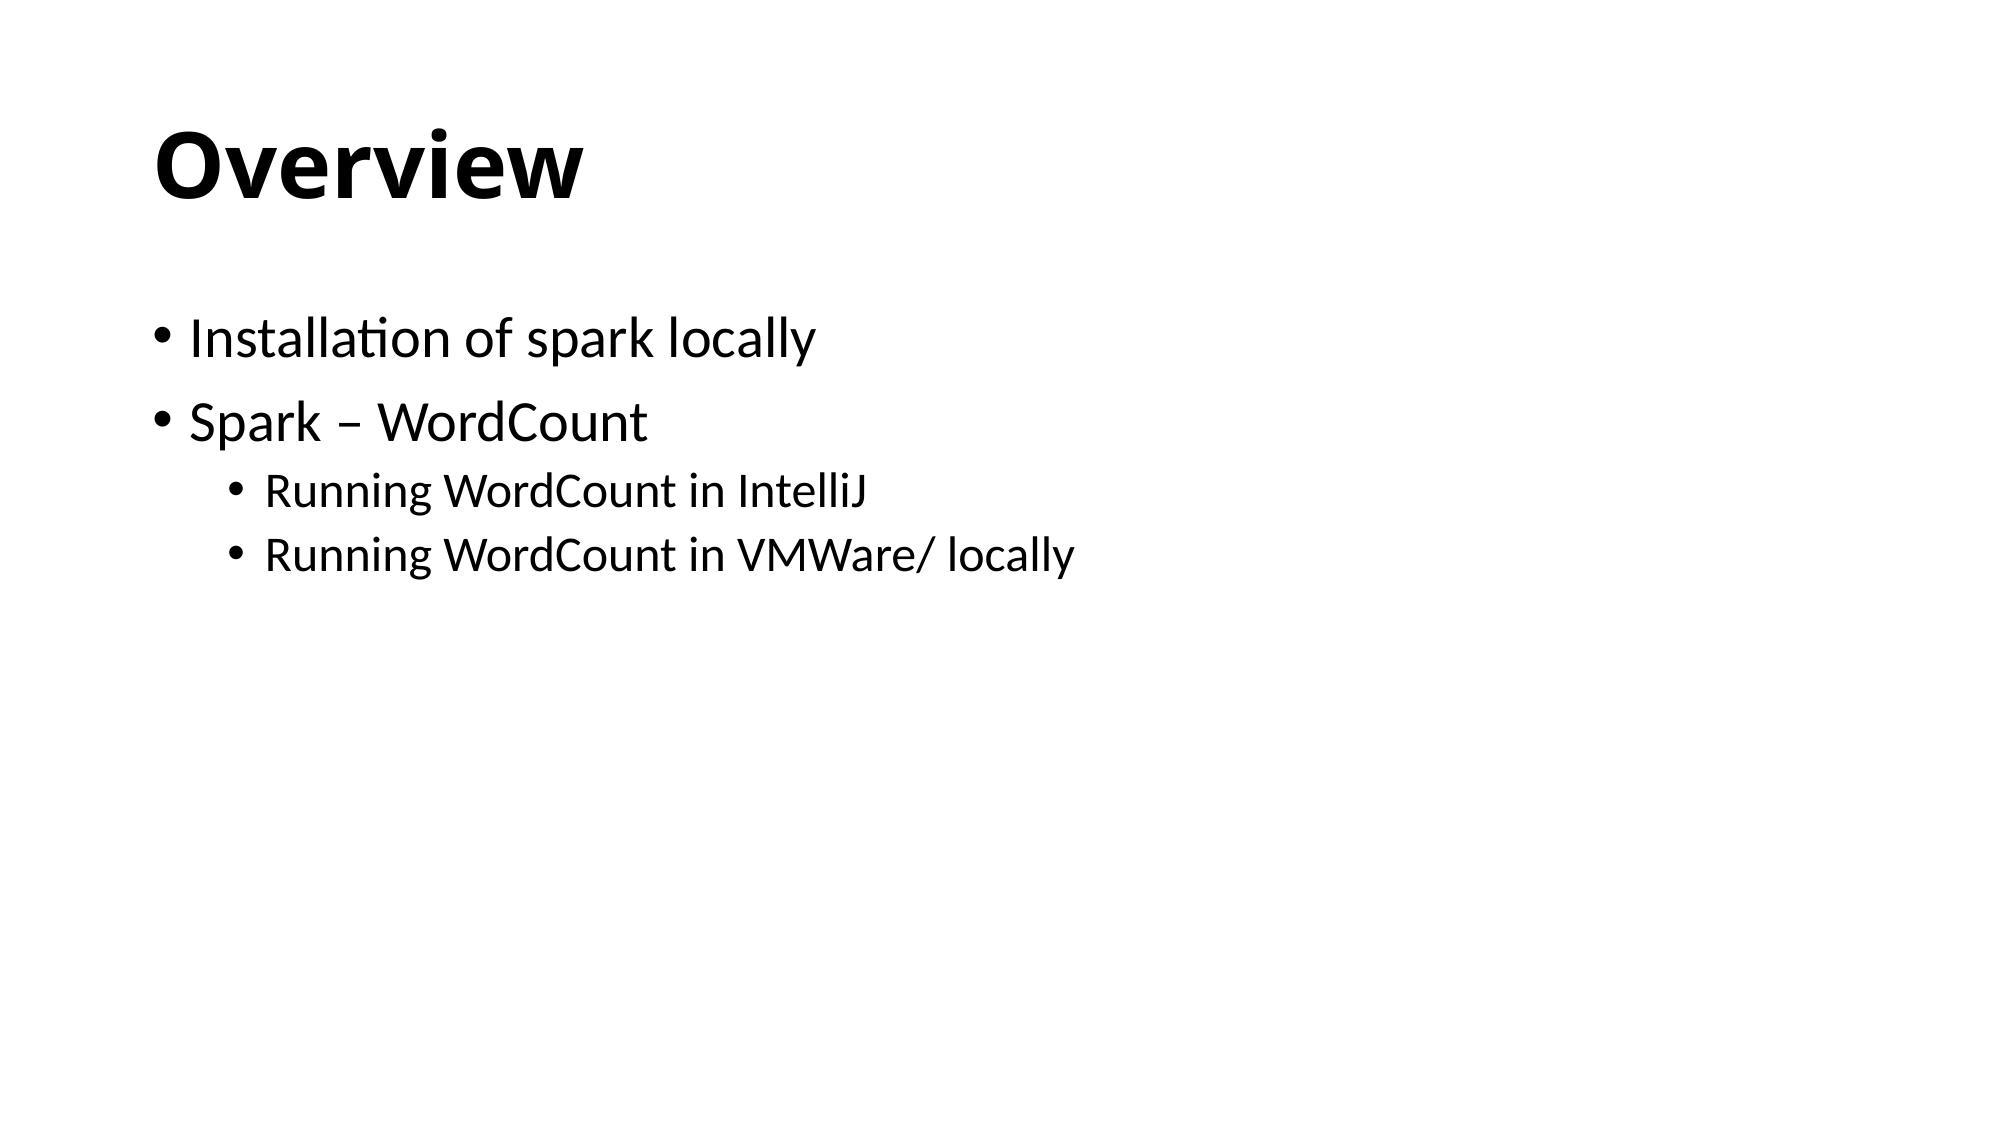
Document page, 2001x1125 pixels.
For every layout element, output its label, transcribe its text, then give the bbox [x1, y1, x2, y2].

title Overview [137, 59, 1863, 278]
list Installation of spark locally Spark – WordCount Running WordCount in IntelliJ Running WordCount in VMWare/ locally [137, 299, 1863, 1014]
